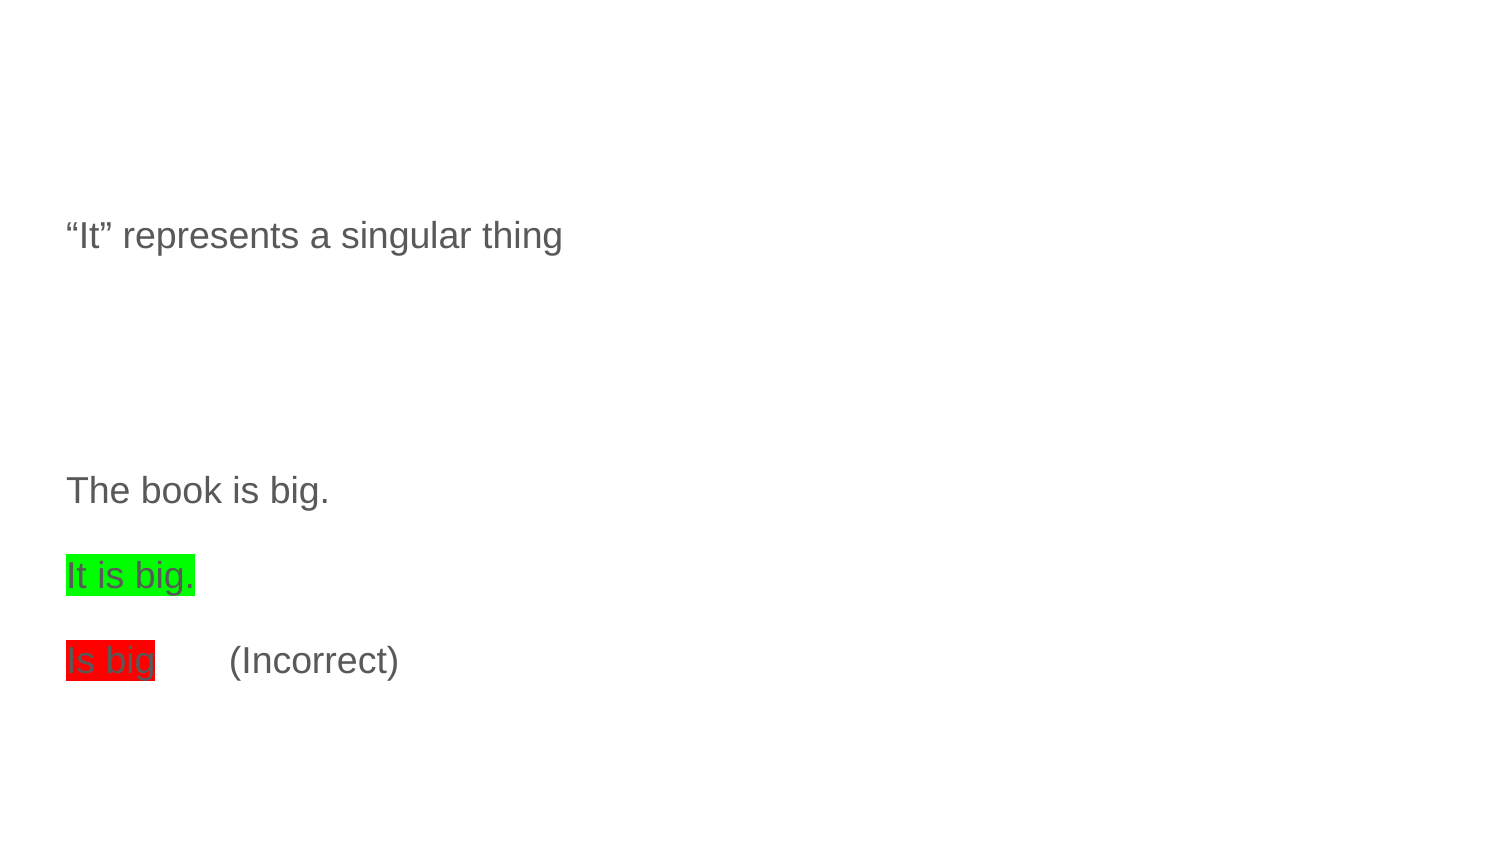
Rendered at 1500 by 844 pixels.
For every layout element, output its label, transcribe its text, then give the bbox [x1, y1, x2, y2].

list “It” represents a singular thing The book is big. It is big. Is big (Incorrect) [51, 189, 1449, 750]
